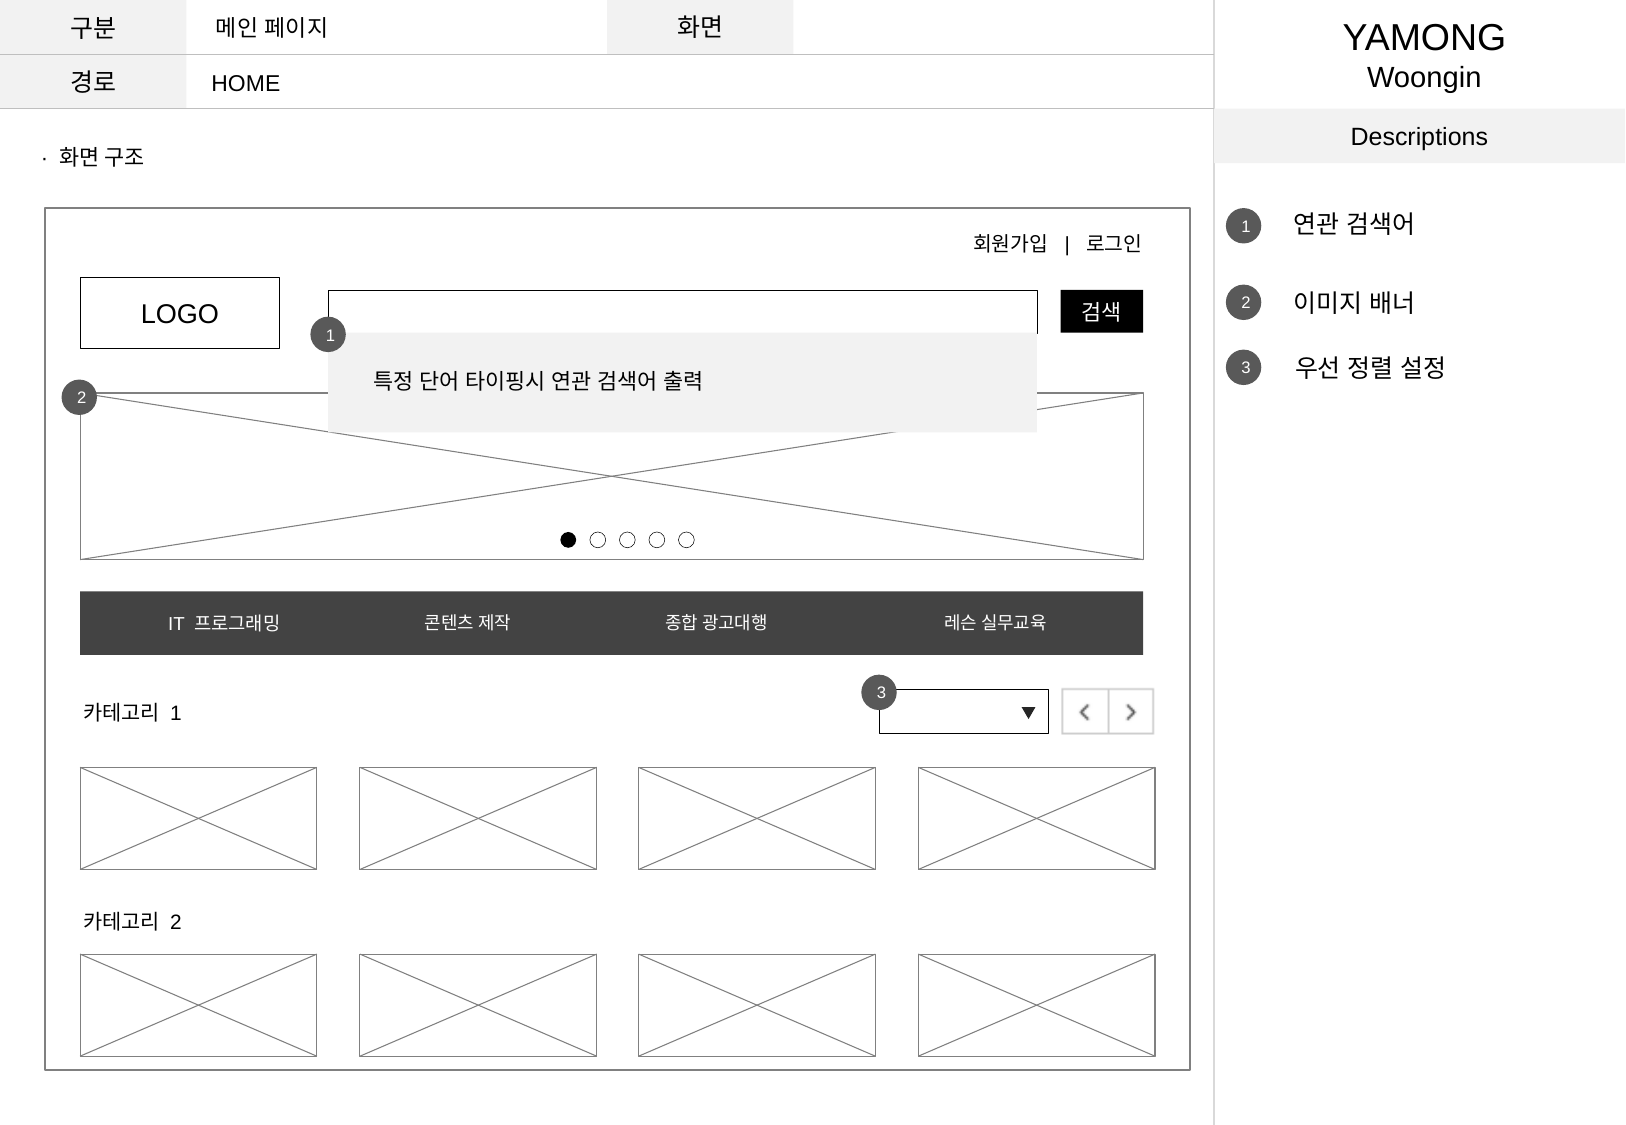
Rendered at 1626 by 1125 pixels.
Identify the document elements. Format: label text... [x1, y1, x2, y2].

text_box [43, 206, 1192, 1072]
picture [1060, 685, 1158, 743]
text_box 카테고리 1 [42, 692, 222, 733]
text_box YAMONG Woongin [1327, 5, 1522, 101]
text_box 1 [308, 314, 348, 355]
text_box 구분 [0, 0, 188, 52]
text_box [326, 331, 1039, 391]
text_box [560, 531, 695, 549]
text_box [877, 687, 1051, 736]
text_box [79, 767, 1156, 870]
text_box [79, 591, 1144, 656]
text_box · 화면 구조 [26, 135, 161, 177]
text_box 검색 [1058, 288, 1145, 335]
text_box 연관 검색어 [1279, 201, 1431, 247]
text_box 카테고리 2 [42, 901, 222, 941]
text_box 2 [59, 377, 98, 417]
text_box 메인 페이지 [201, 5, 344, 48]
text_box 3 [859, 672, 899, 713]
text_box 경로 [0, 62, 188, 108]
text_box 회원가입 | 로그인 [952, 218, 1175, 268]
text_box [326, 288, 1039, 331]
text_box HOME [196, 63, 296, 103]
text_box 3 [1223, 347, 1264, 388]
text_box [79, 392, 1144, 560]
text_box Descriptions [1218, 107, 1625, 165]
text_box 우선 정렬 설정 [1280, 344, 1462, 390]
text_box 이미지 배너 [1279, 279, 1431, 325]
text_box 화면 [605, 0, 796, 53]
text_box 특정 단어 타이핑시 연관 검색어 출력 [359, 359, 719, 391]
text_box 1 [1223, 205, 1264, 246]
text_box 2 [1223, 282, 1264, 323]
text_box [1019, 704, 1038, 722]
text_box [79, 953, 1156, 1057]
text_box LOGO [78, 275, 282, 351]
